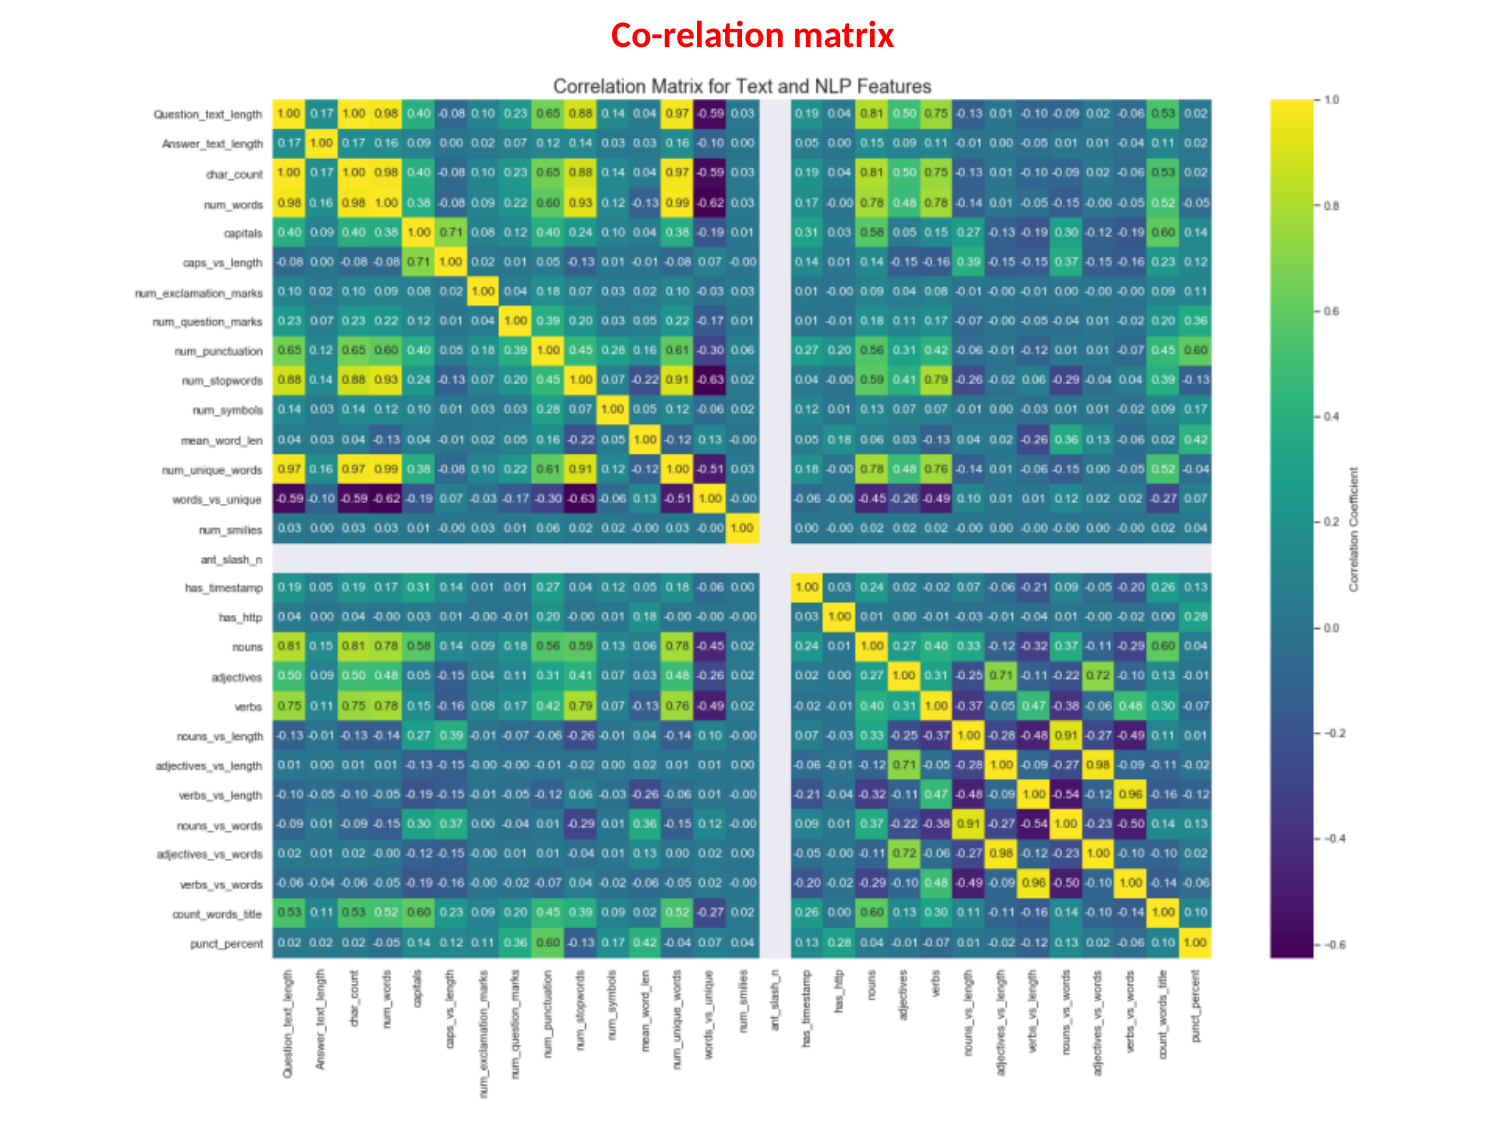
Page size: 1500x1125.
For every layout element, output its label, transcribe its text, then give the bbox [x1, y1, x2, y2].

picture [108, 62, 1392, 1109]
text_box Co-relation matrix [596, 2, 910, 61]
